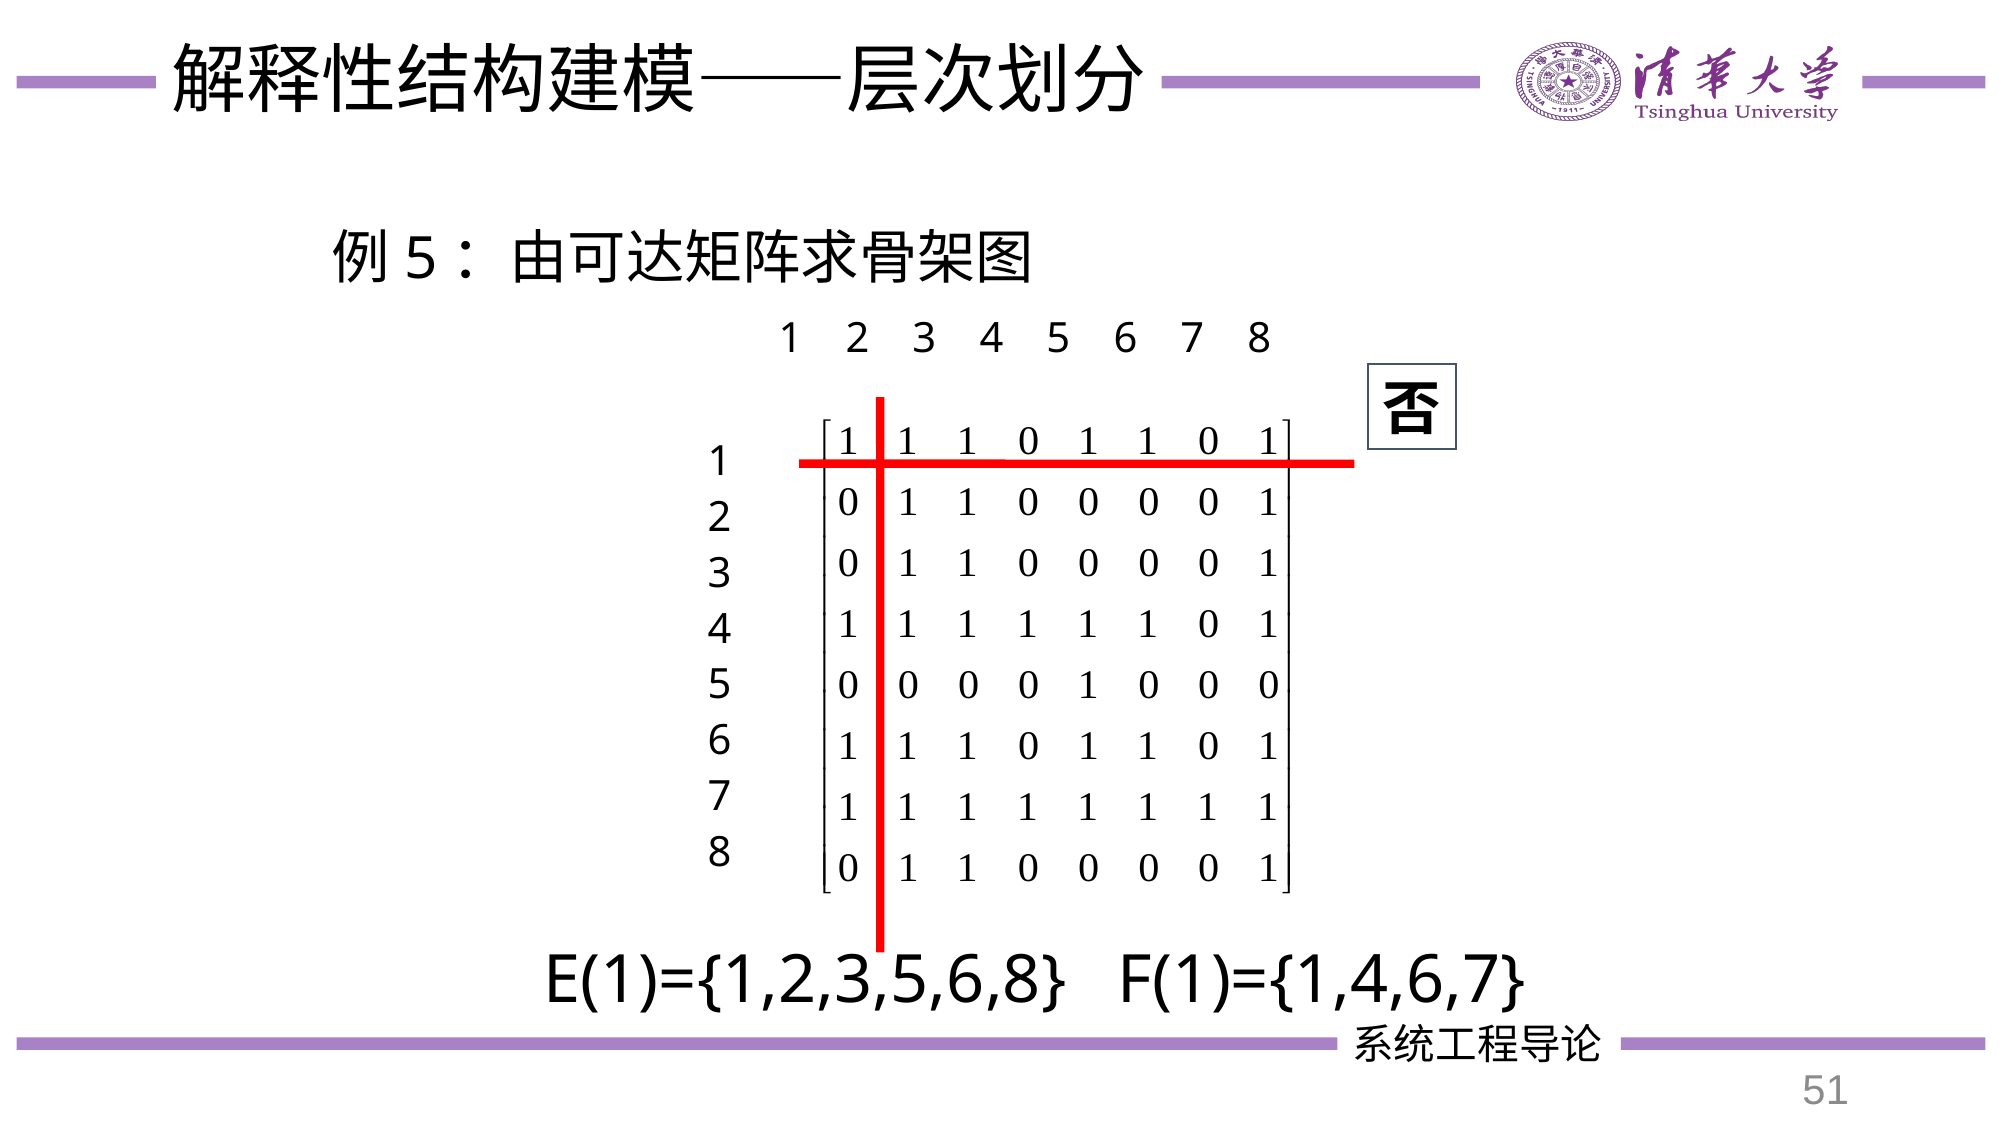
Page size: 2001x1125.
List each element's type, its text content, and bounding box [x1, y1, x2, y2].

text_box 1 2 3 4 5 6 7 8 [692, 440, 742, 881]
picture [1516, 42, 1621, 121]
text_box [799, 397, 1355, 953]
title 解释性结构建模——层次划分 [155, 0, 1162, 191]
slide_number 51 [1754, 1057, 1864, 1118]
text_box E(1)={1,2,3,5,6,8} F(1)={1,4,6,7} [528, 928, 1543, 1024]
text_box 例5：由可达矩阵求骨架图 [317, 207, 1114, 304]
text_box 否 [1367, 364, 1456, 449]
picture [1634, 46, 1838, 121]
text_box 1 2 3 4 5 6 7 8 [763, 303, 1352, 369]
